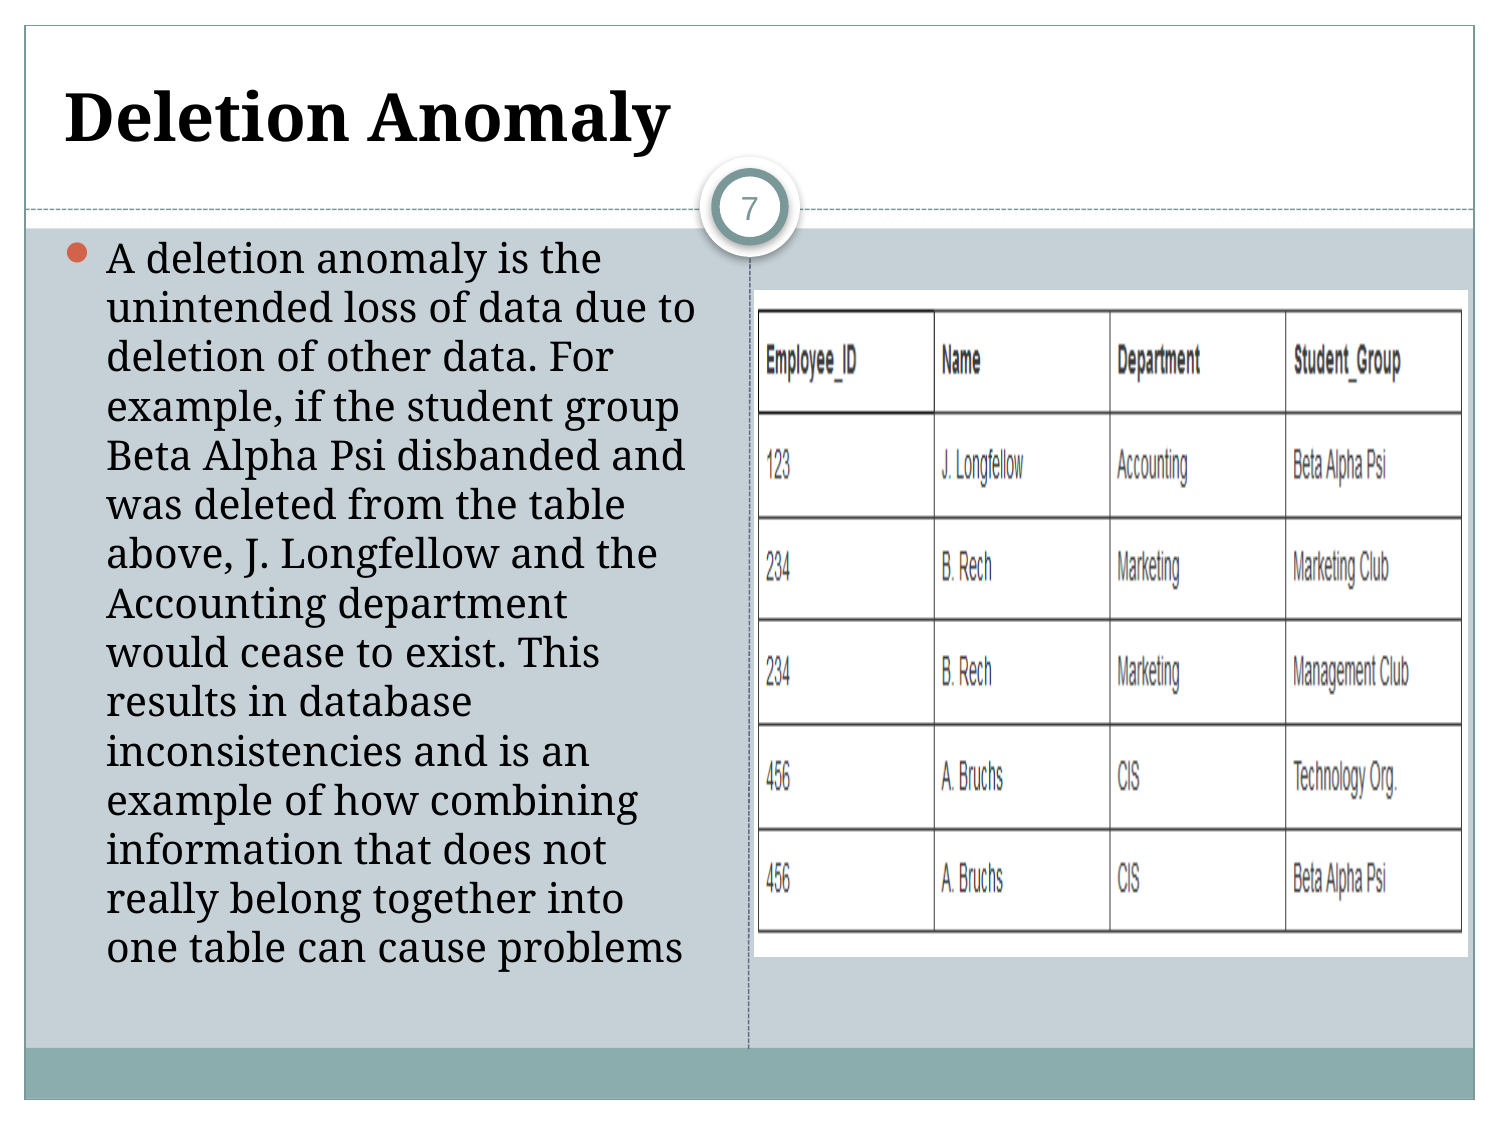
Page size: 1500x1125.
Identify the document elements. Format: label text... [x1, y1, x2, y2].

slide_number 7 [712, 170, 788, 243]
title Deletion Anomaly [49, 37, 1450, 162]
list A deletion anomaly is the unintended loss of data due to deletion of other data. For example, if the student group Beta Alpha Psi disbanded and was deleted from the table above, J. Longfellow and the Accounting department would cease to exist. This results in database inconsistencies and is an example of how combining information that does not really belong together into one table can cause problems [49, 224, 712, 993]
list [754, 289, 1469, 957]
